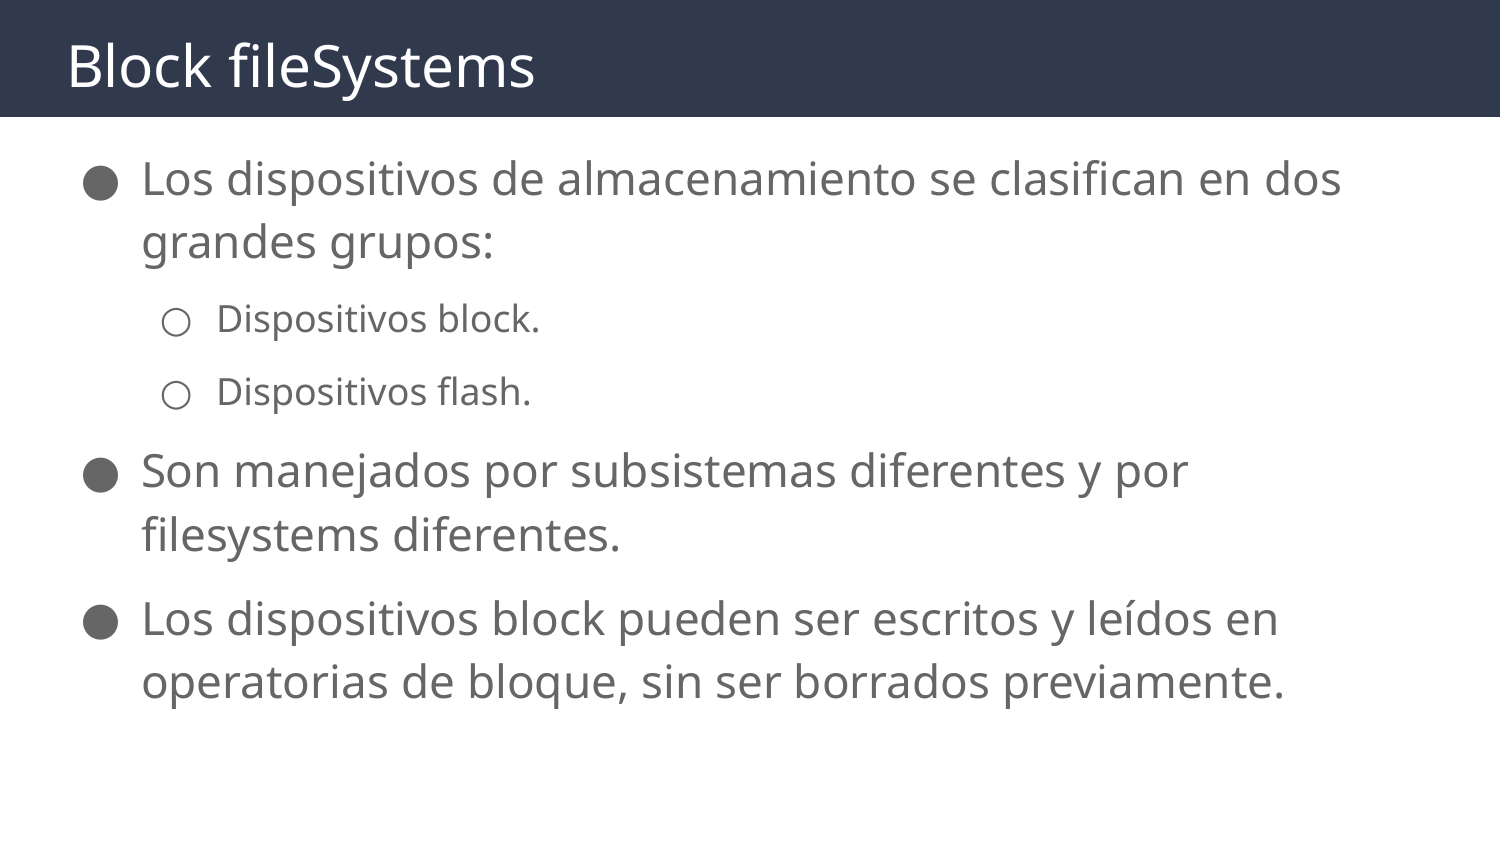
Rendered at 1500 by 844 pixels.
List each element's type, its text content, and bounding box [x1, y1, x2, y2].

list Los dispositivos de almacenamiento se clasifican en dos grandes grupos: Dispositivos block. Dispositivos flash. Son manejados por subsistemas diferentes y por filesystems diferentes. Los dispositivos block pueden ser escritos y leídos en operatorias de bloque, sin ser borrados previamente. [51, 126, 1449, 817]
title Block fileSystems [51, 14, 1449, 117]
